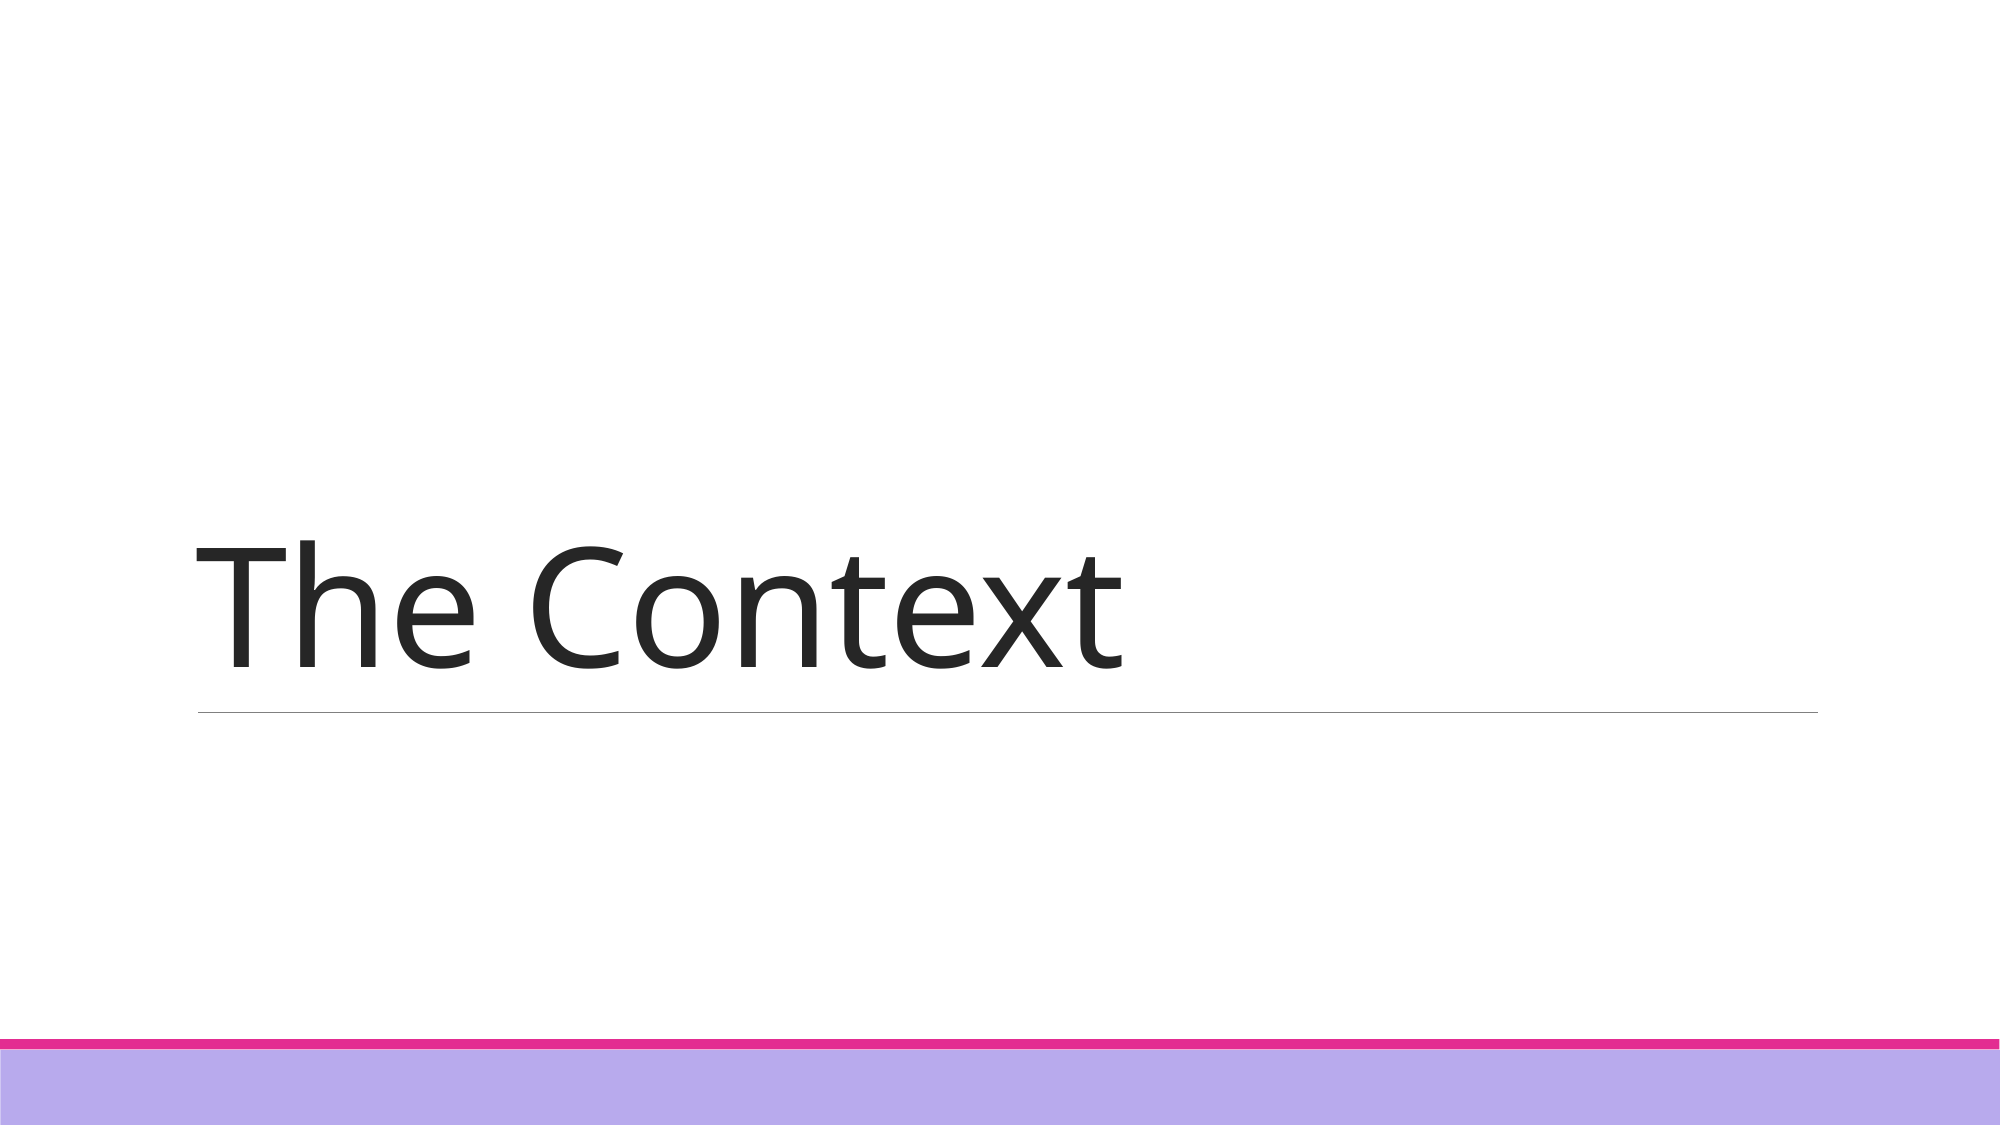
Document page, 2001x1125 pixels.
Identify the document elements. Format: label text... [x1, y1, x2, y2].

title The Context [180, 124, 1830, 710]
